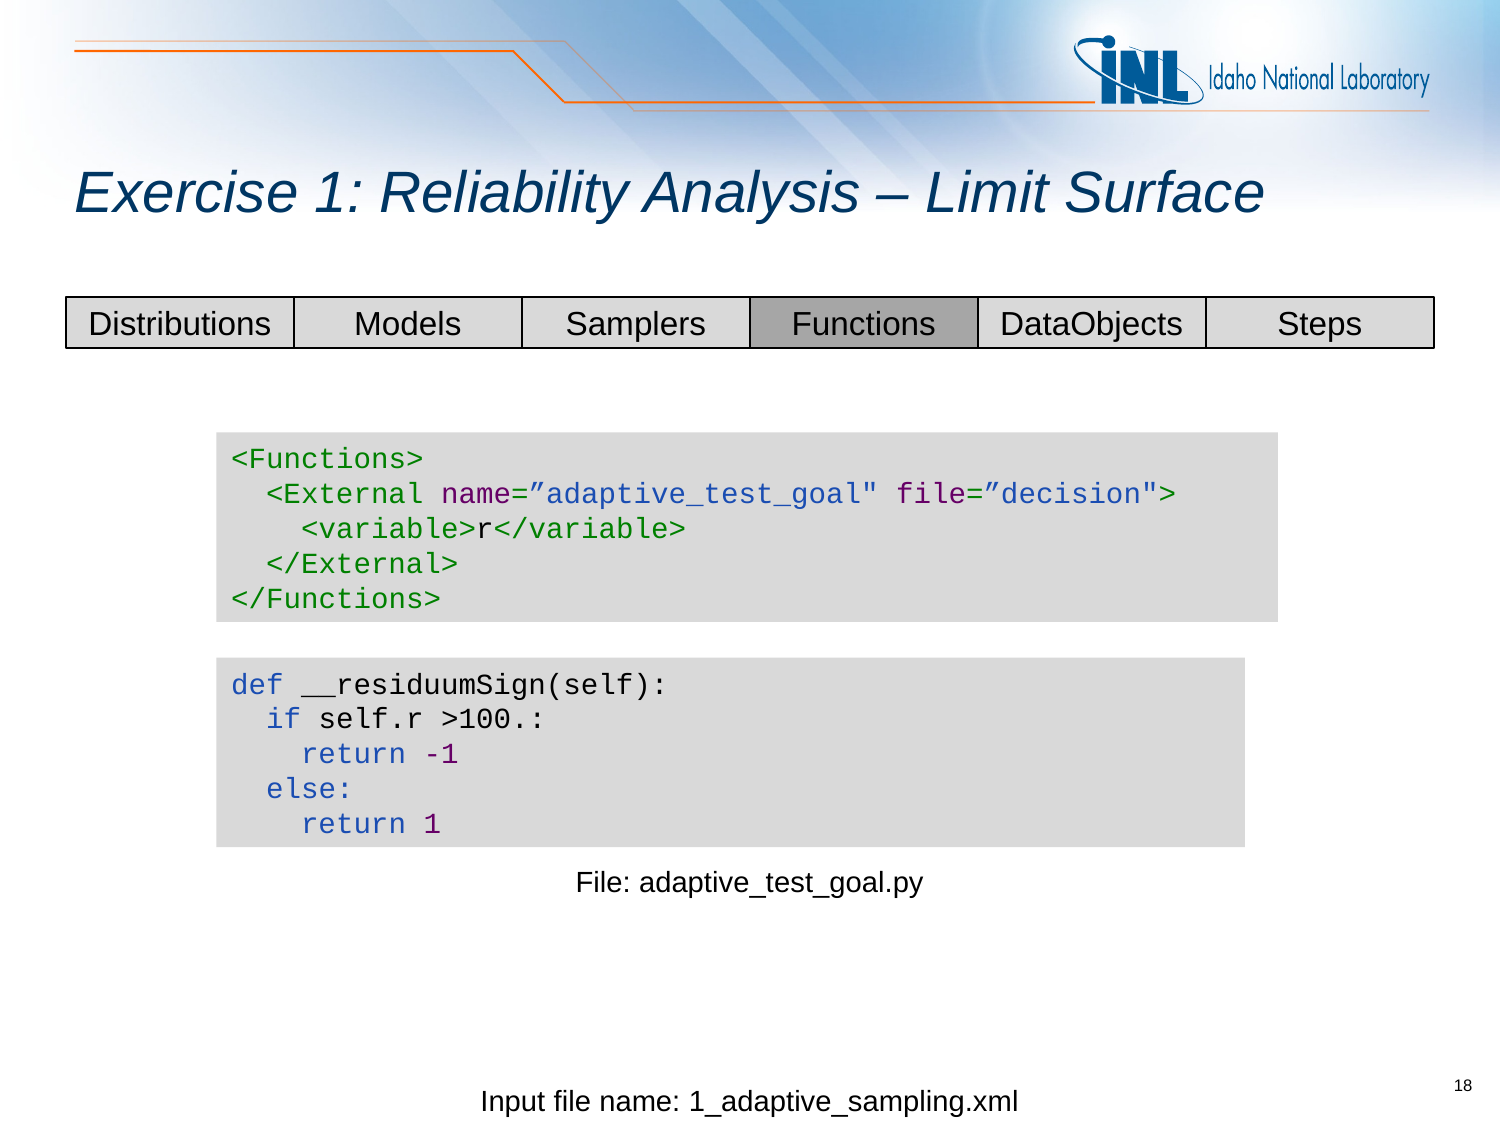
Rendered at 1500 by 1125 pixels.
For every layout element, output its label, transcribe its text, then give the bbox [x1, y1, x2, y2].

text_box Distributions [66, 296, 293, 349]
text_box File: adaptive_test_goal.py [254, 856, 1246, 907]
text_box def __residuumSign(self): if self.r >100.: return -1 else: return 1 [216, 657, 1245, 848]
text_box Steps [1206, 296, 1434, 349]
title Exercise 1: Reliability Analysis – Limit Surface [74, 164, 1426, 227]
picture [0, 0, 1500, 1074]
text_box DataObjects [977, 296, 1206, 349]
text_box Samplers [522, 296, 749, 349]
text_box <Functions> <External name=”adaptive_test_goal" file=”decision"> <variable>r</variable> </External> </Functions> [216, 432, 1278, 622]
text_box Functions [749, 296, 977, 349]
text_box Models [293, 296, 522, 349]
text_box Input file name: 1_adaptive_sampling.xml [0, 1074, 1500, 1125]
